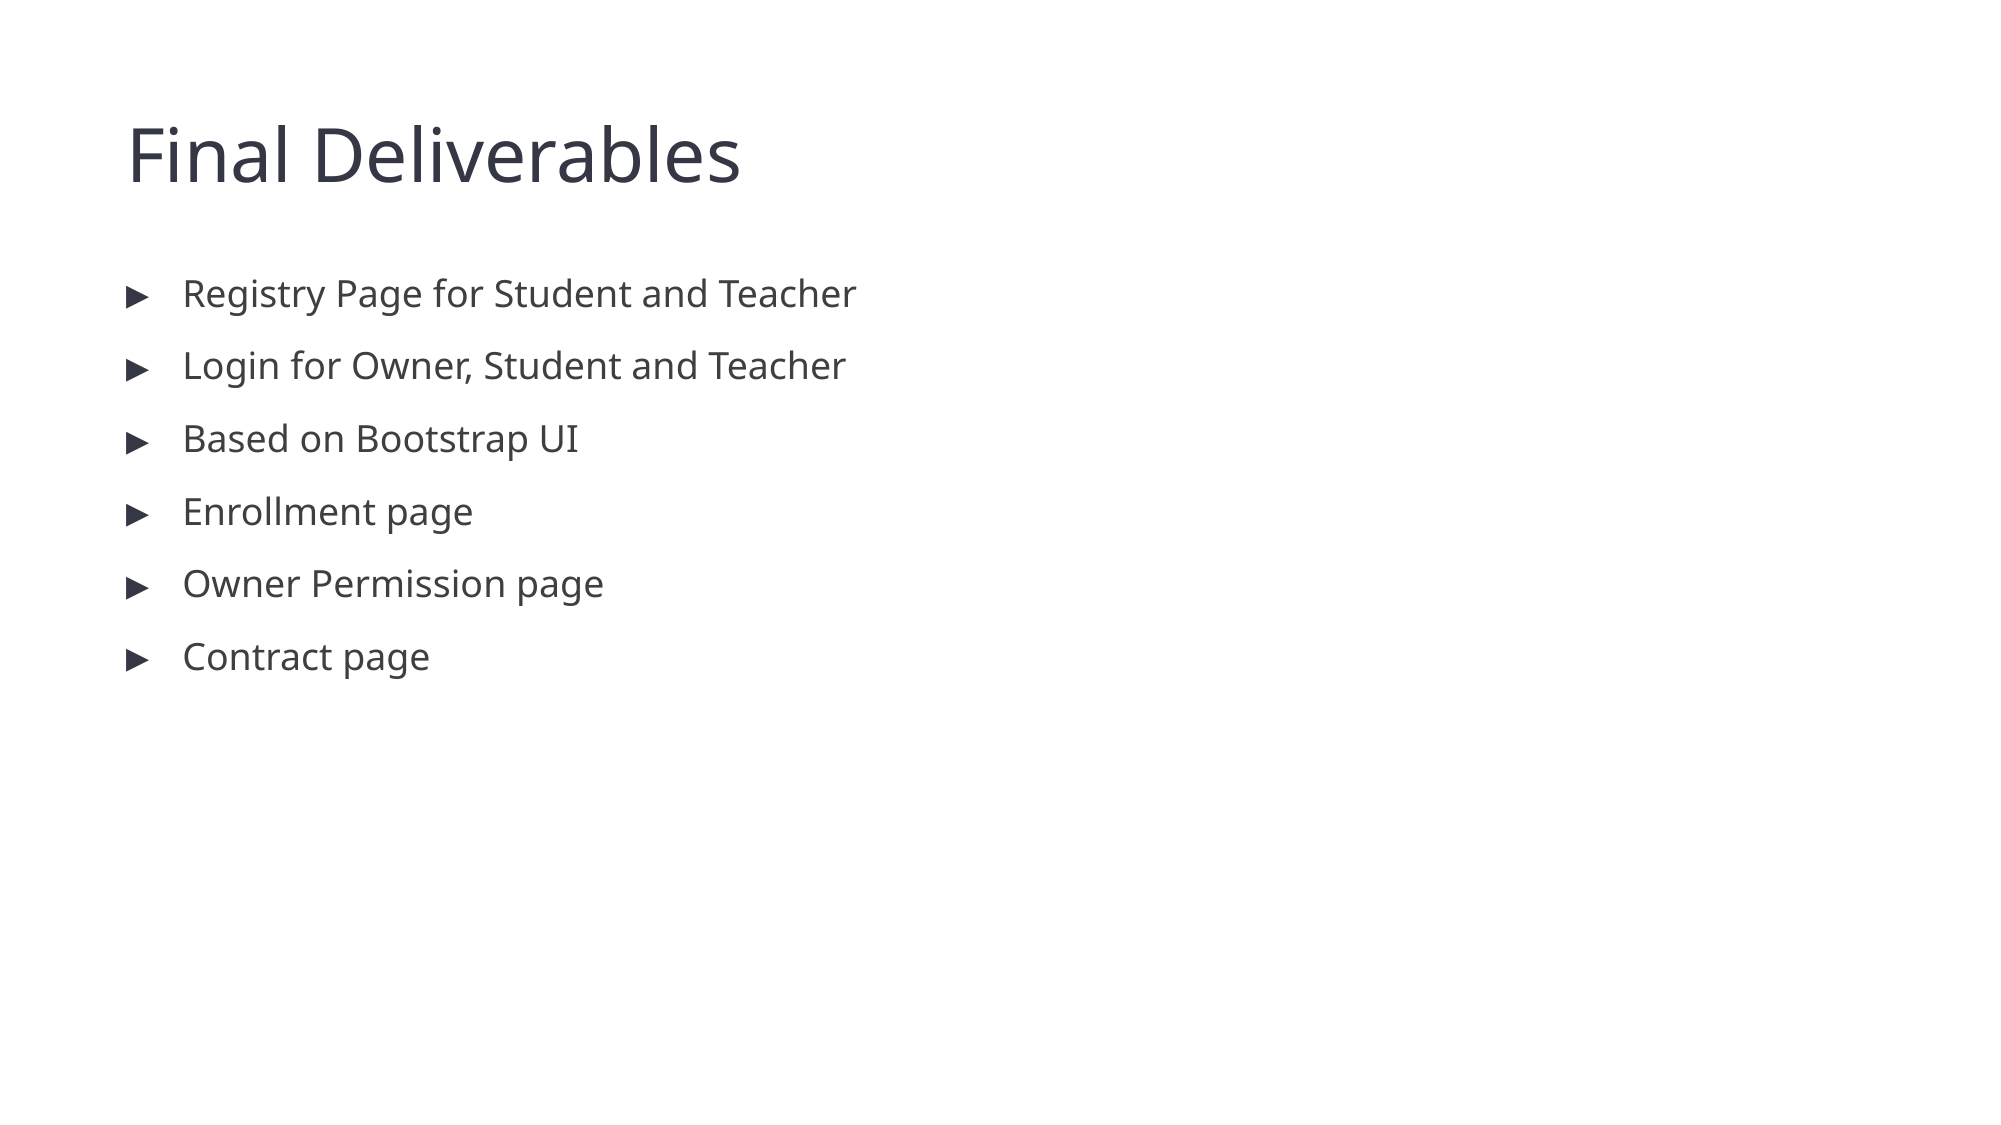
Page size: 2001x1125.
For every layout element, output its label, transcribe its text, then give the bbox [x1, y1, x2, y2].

title Final Deliverables [111, 99, 1522, 255]
list Registry Page for Student and Teacher Login for Owner, Student and Teacher Based on Bootstrap UI Enrollment page Owner Permission page Contract page [111, 255, 1522, 893]
